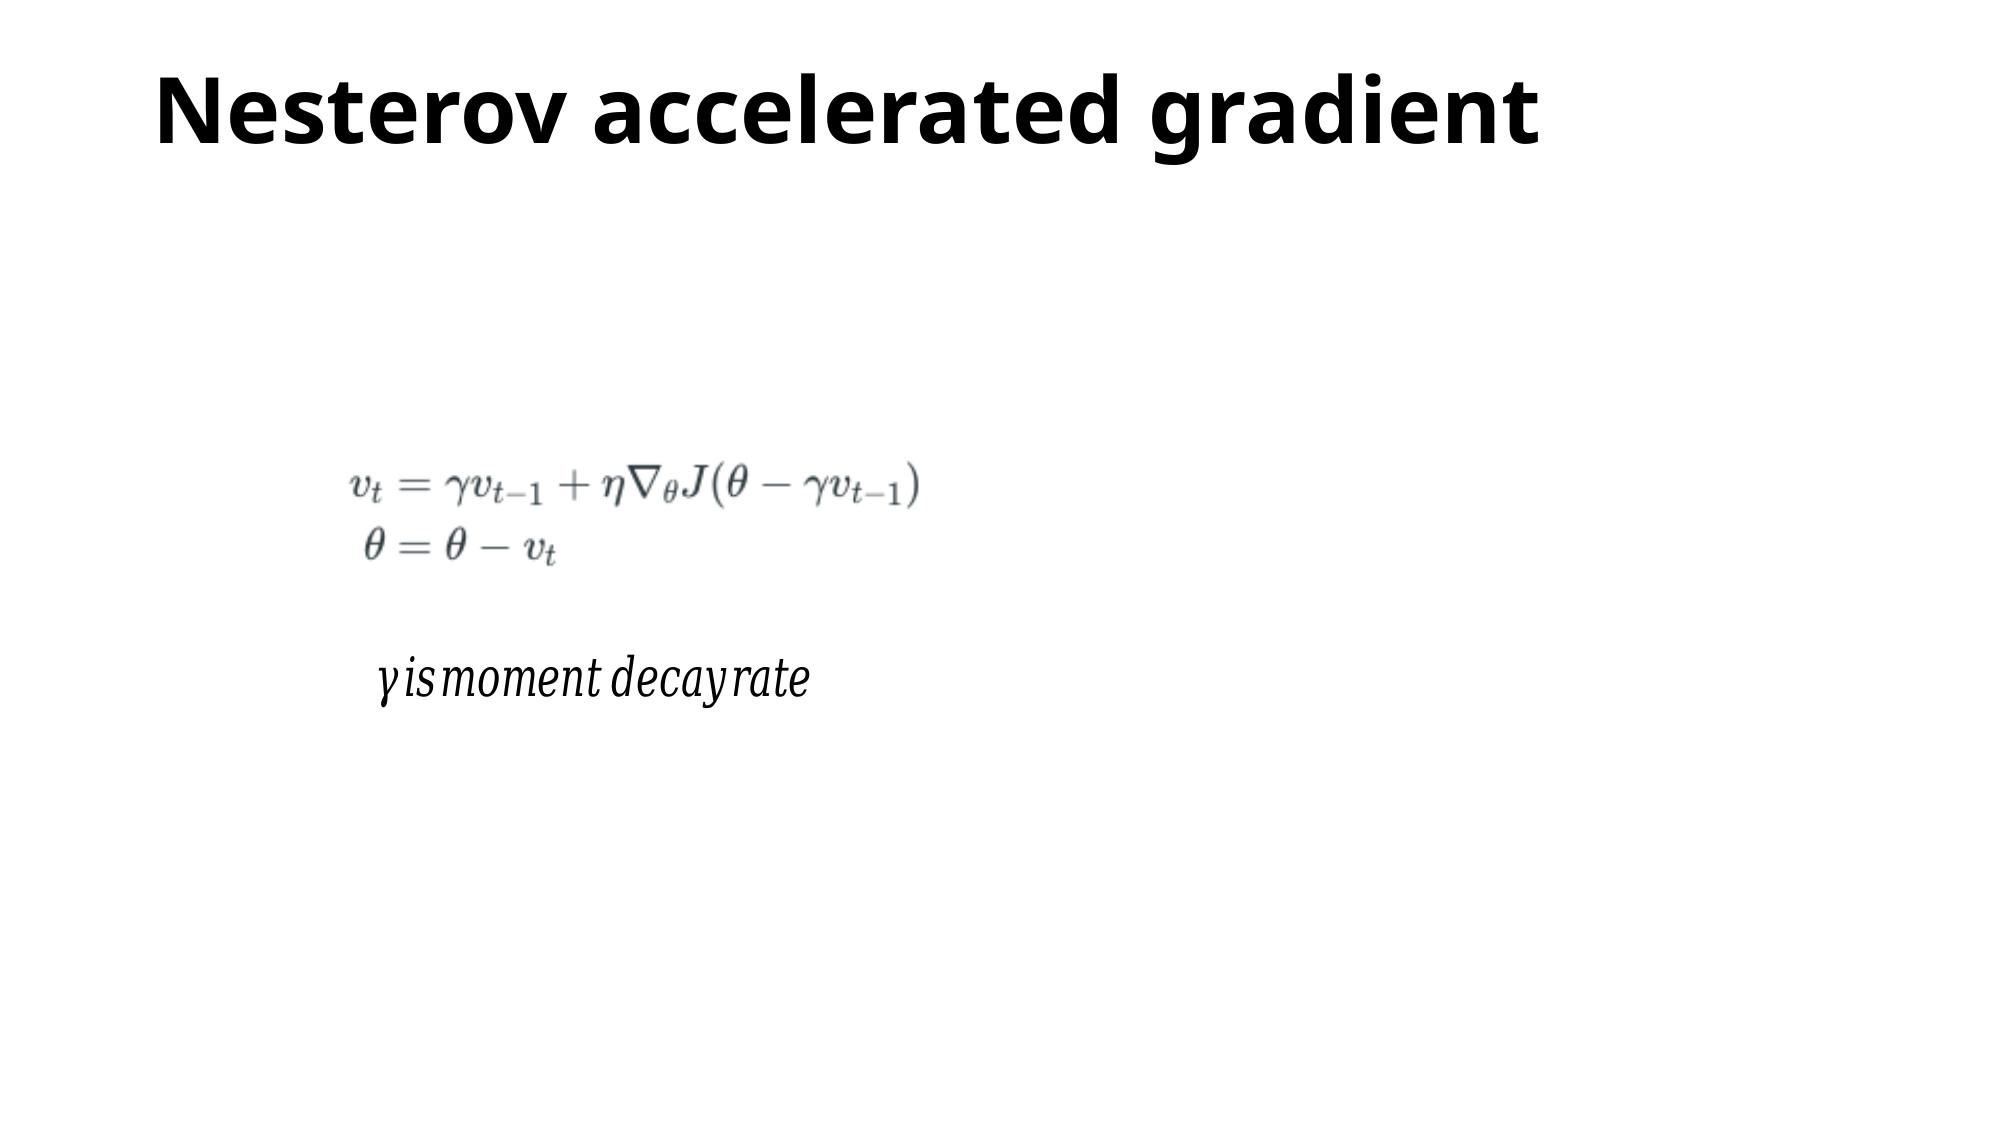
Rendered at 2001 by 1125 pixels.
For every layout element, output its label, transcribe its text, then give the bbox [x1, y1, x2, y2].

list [312, 430, 1000, 627]
title Nesterov accelerated gradient [137, 59, 1863, 278]
